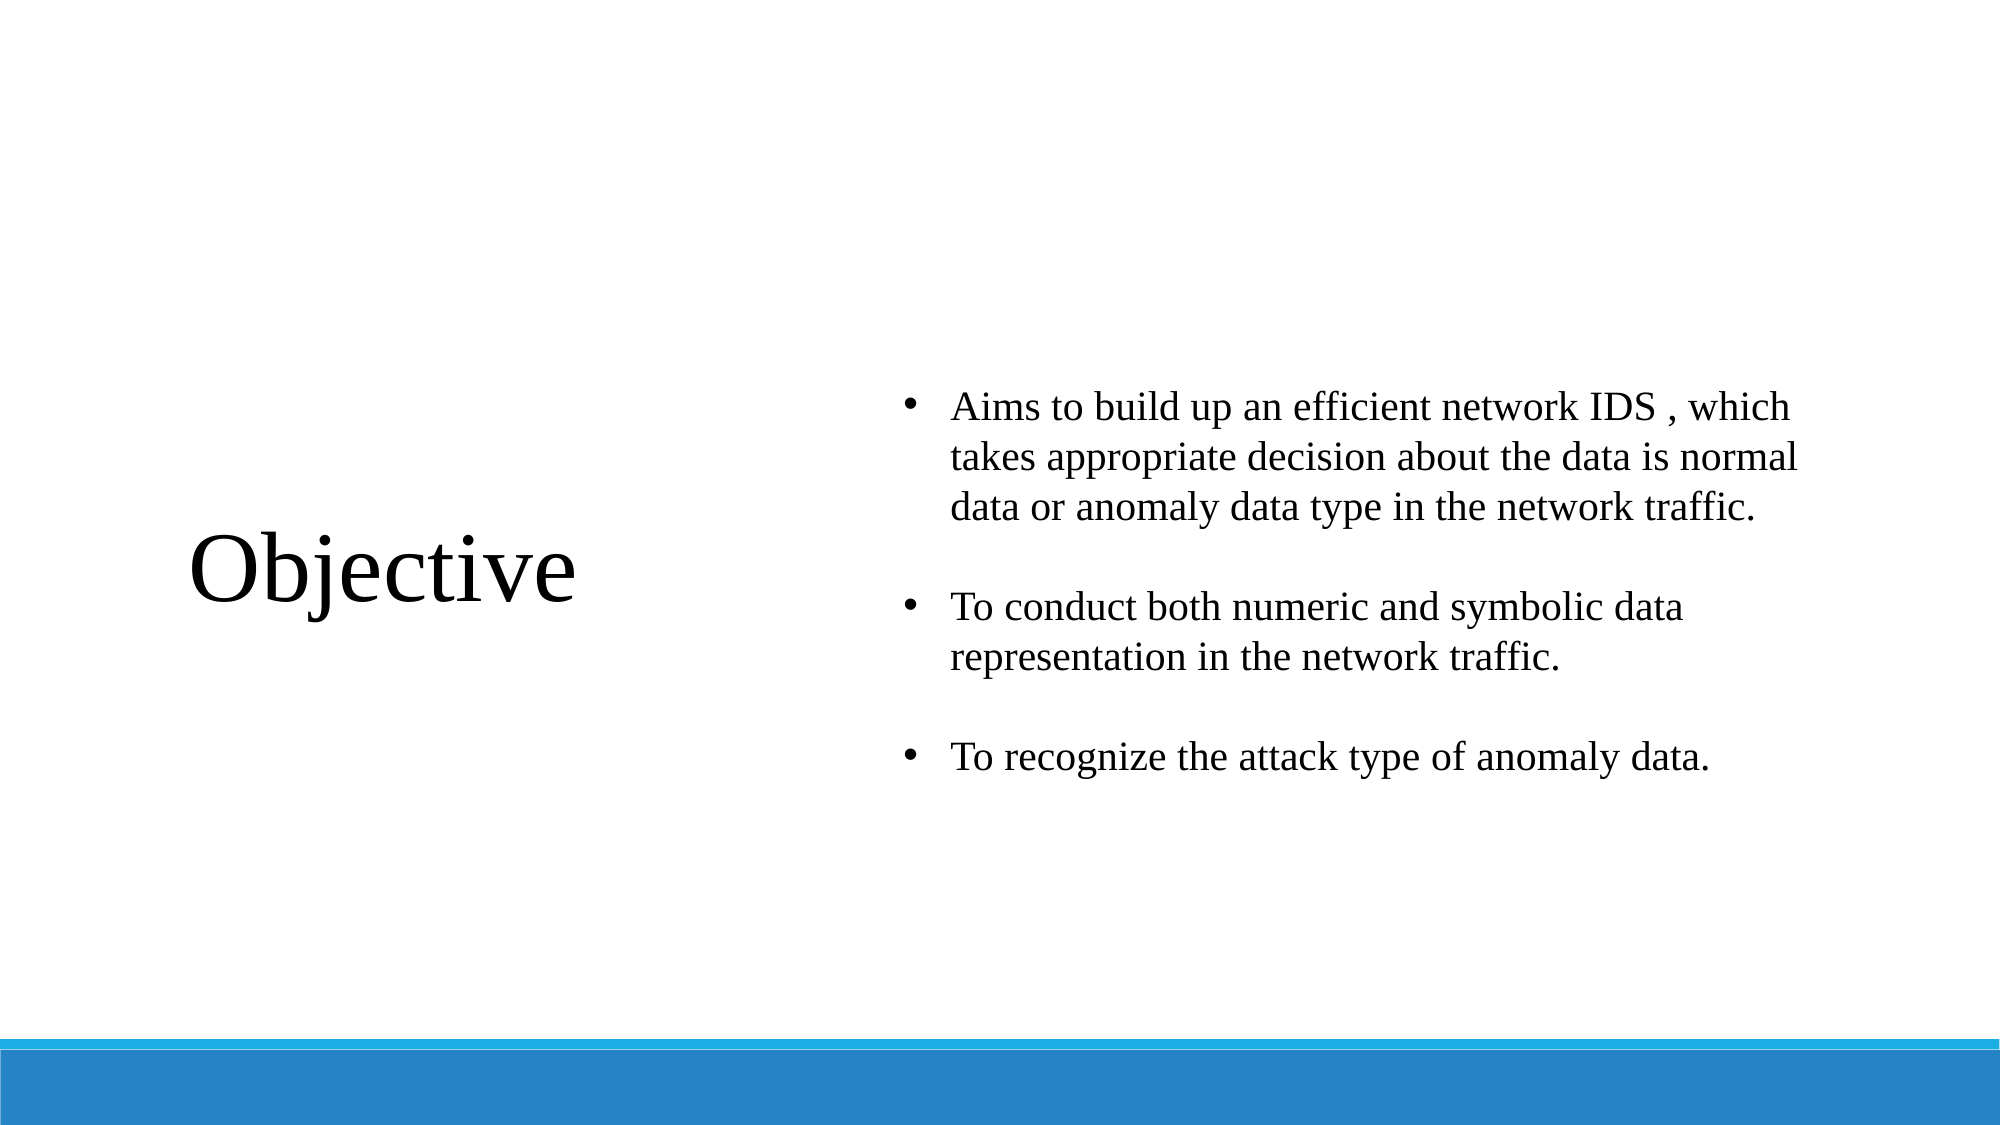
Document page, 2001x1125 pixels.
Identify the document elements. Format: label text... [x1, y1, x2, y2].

text_box Objective [174, 494, 888, 629]
text_box Aims to build up an efficient network IDS , which takes appropriate decision about the data is normal data or anomaly data type in the network traffic. To conduct both numeric and symbolic data representation in the network traffic. To recognize the attack type of anomaly data. [888, 371, 1826, 787]
